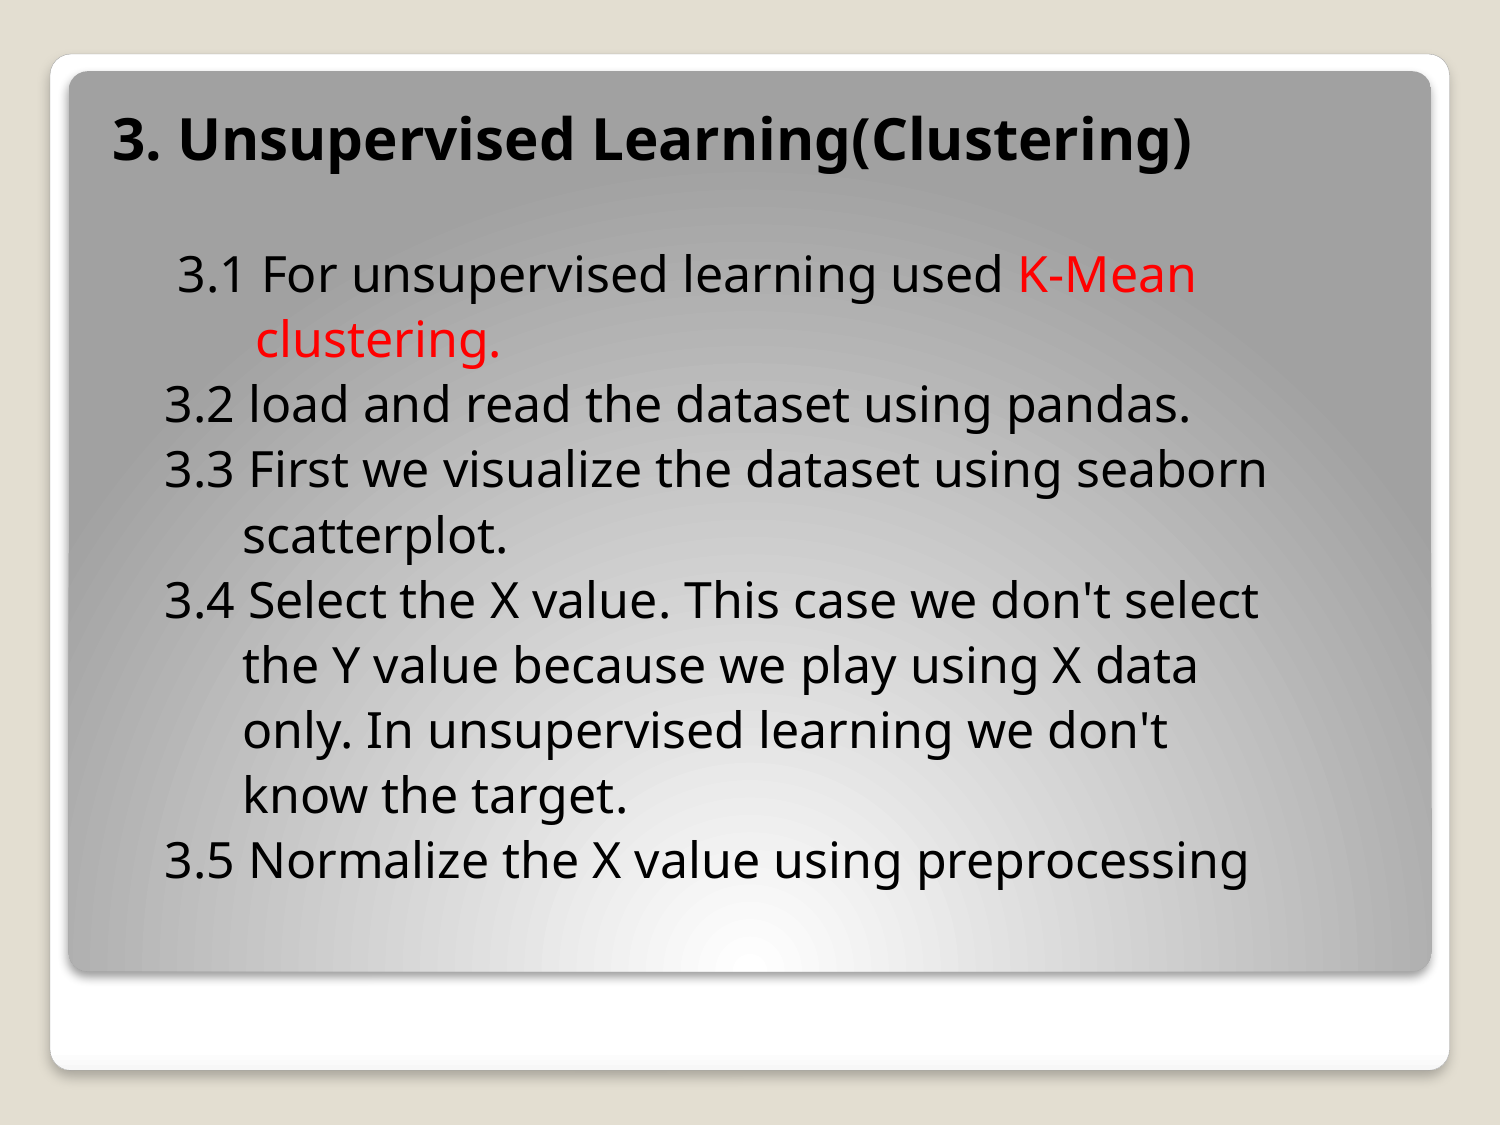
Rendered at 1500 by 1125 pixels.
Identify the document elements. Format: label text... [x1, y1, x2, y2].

list 3. Unsupervised Learning(Clustering) 3.1 For unsupervised learning used K-Mean clustering. 3.2 load and read the dataset using pandas. 3.3 First we visualize the dataset using seaborn scatterplot. 3.4 Select the X value. This case we don't select the Y value because we play using X data only. In unsupervised learning we don't know the target. 3.5 Normalize the X value using preprocessing [82, 86, 1425, 988]
